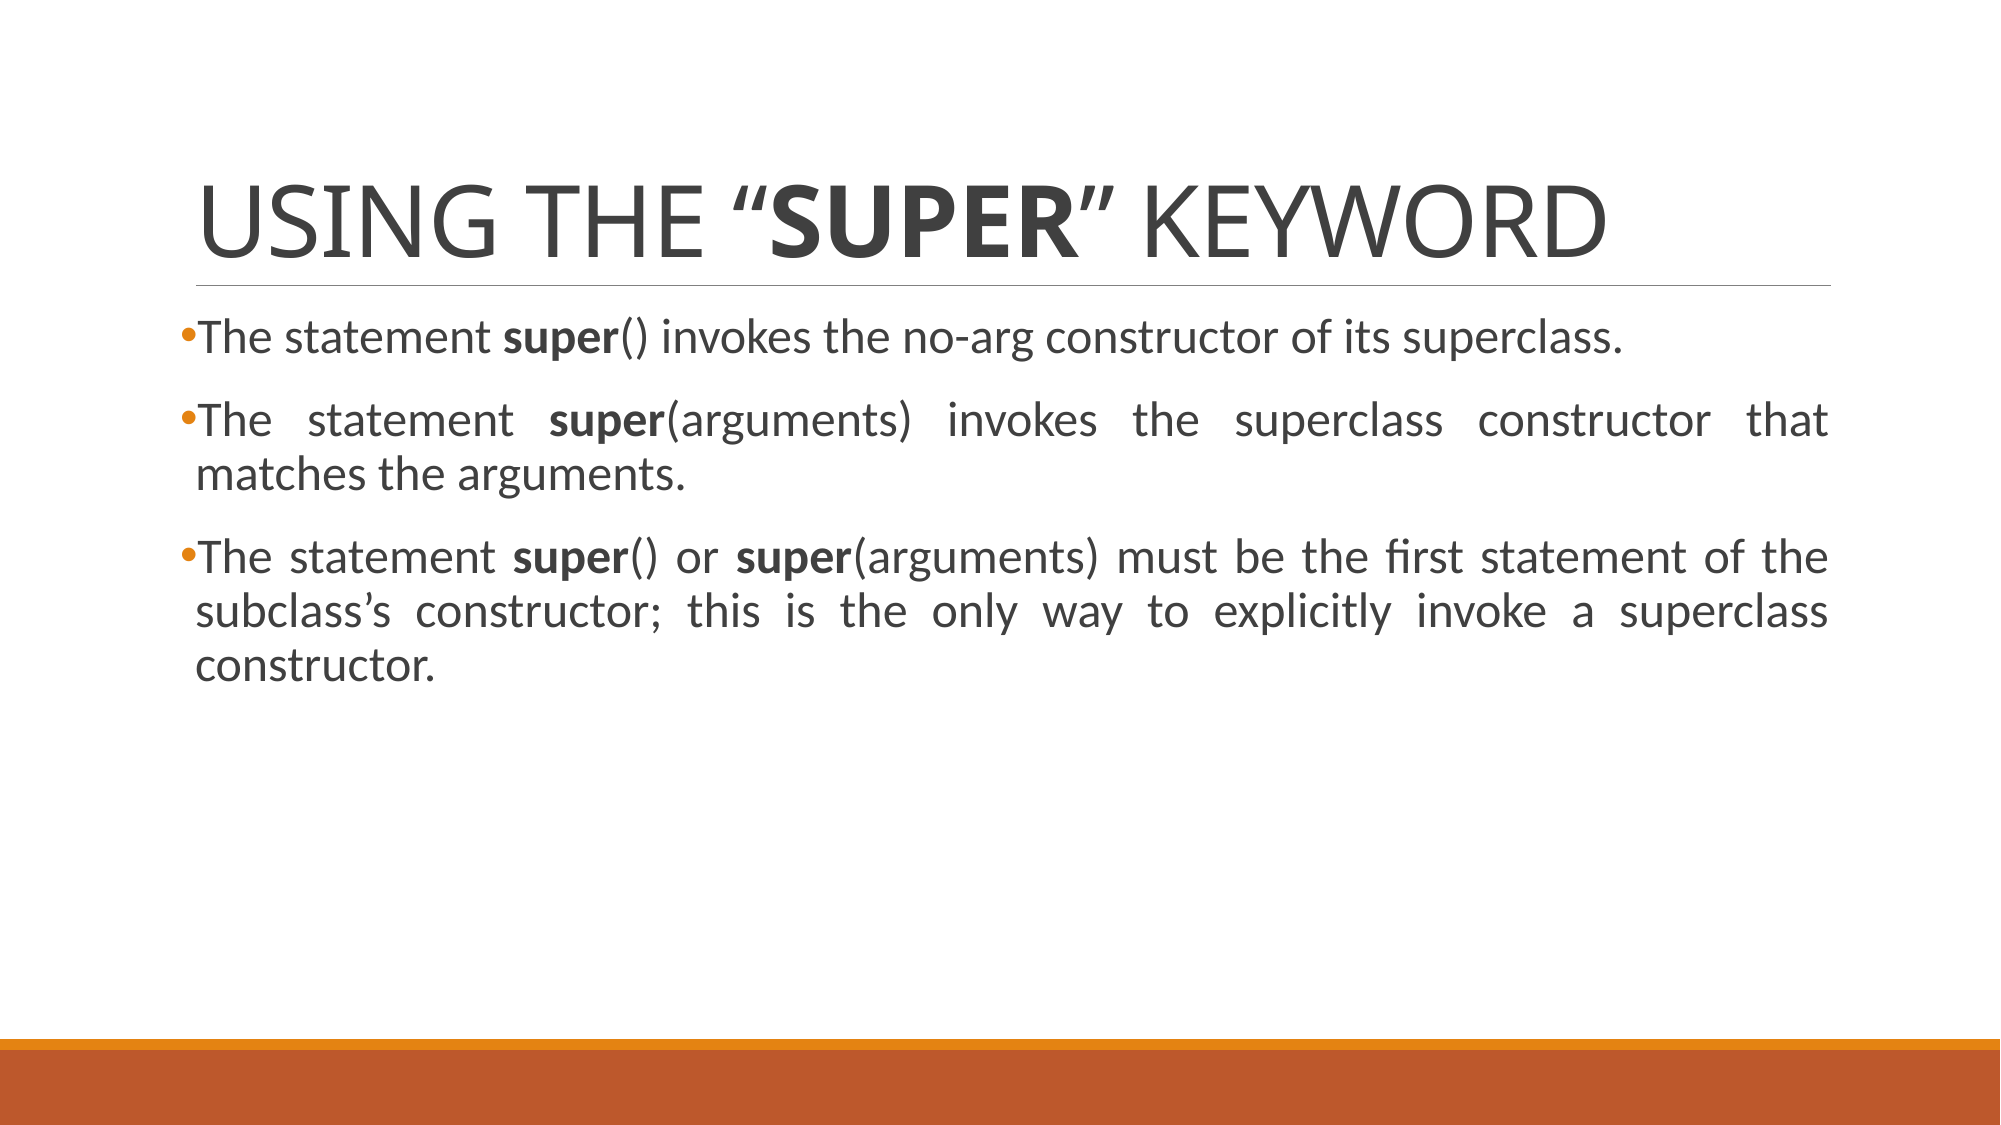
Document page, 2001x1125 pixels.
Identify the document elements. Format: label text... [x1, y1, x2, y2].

list The statement super() invokes the no-arg constructor of its superclass. The statement super(arguments) invokes the superclass constructor that matches the arguments. The statement super() or super(arguments) must be the first statement of the subclass’s constructor; this is the only way to explicitly invoke a superclass constructor. [180, 302, 1830, 963]
title USING THE “SUPER” KEYWORD [180, 47, 1830, 285]
